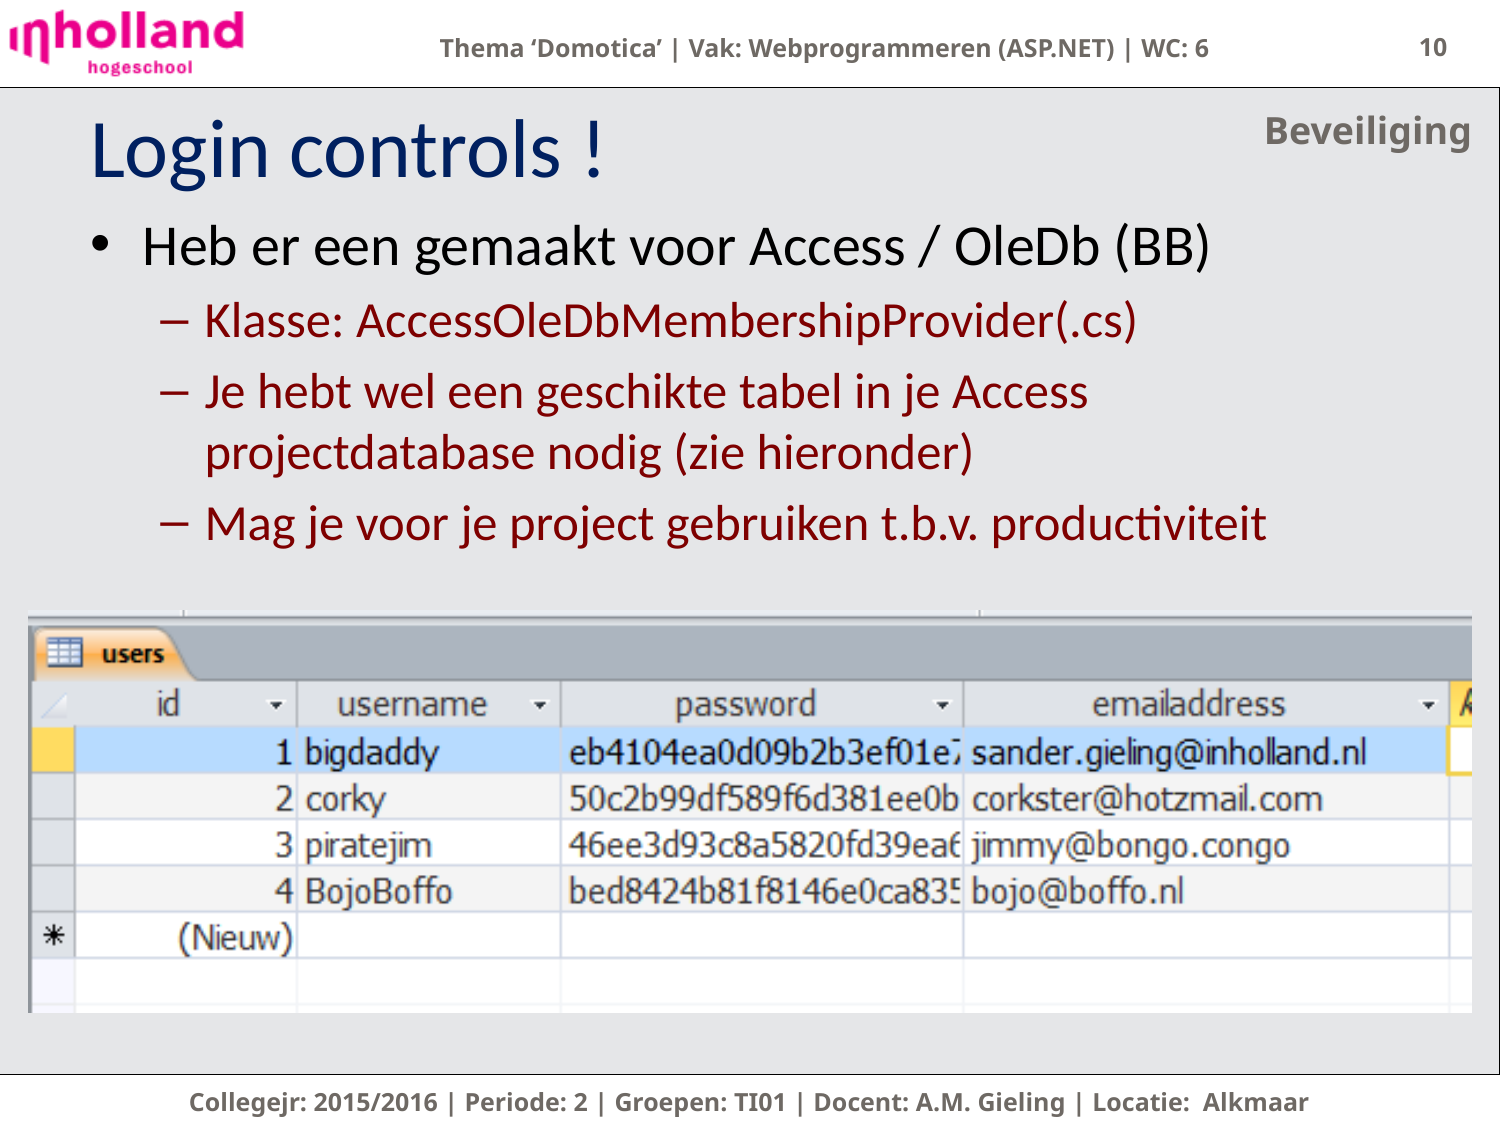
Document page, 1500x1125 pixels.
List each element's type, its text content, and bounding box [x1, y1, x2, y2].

list Heb er een gemaakt voor Access / OleDb (BB) Klasse: AccessOleDbMembershipProvider(.cs) Je hebt wel een geschikte tabel in je Access projectdatabase nodig (zie hieronder) Mag je voor je project gebruiken t.b.v. productiviteit [75, 200, 1425, 563]
title Login controls ! [75, 99, 1425, 188]
slide_number 10 [1387, 24, 1463, 73]
picture [28, 610, 1472, 1013]
list Beveiliging [1025, 99, 1488, 163]
picture [9, 0, 650, 87]
